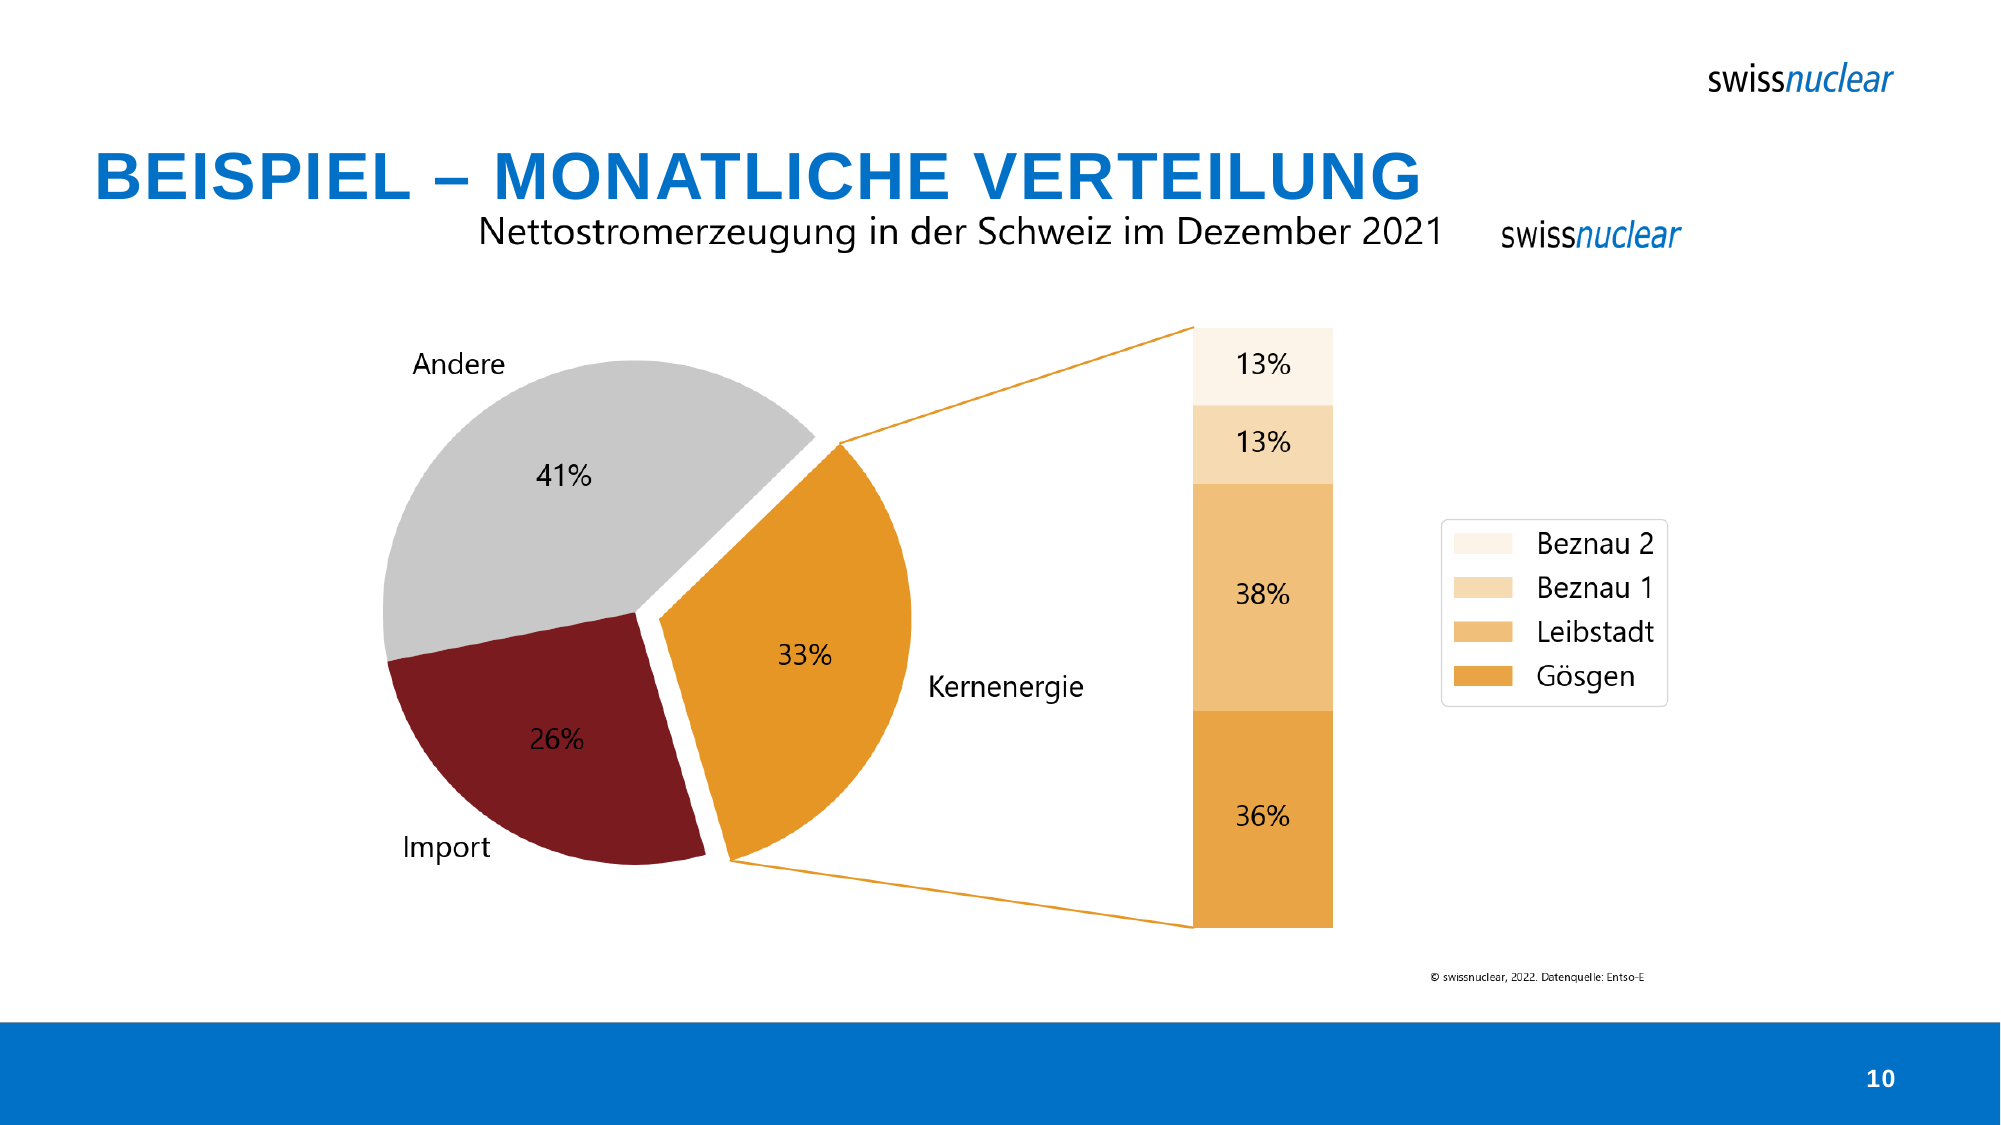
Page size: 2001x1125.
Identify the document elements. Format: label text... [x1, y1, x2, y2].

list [311, 207, 1689, 1005]
title Beispiel – Monatliche Verteilung [94, 141, 1896, 273]
picture [1709, 62, 1894, 92]
slide_number 10 [1841, 1032, 1896, 1092]
